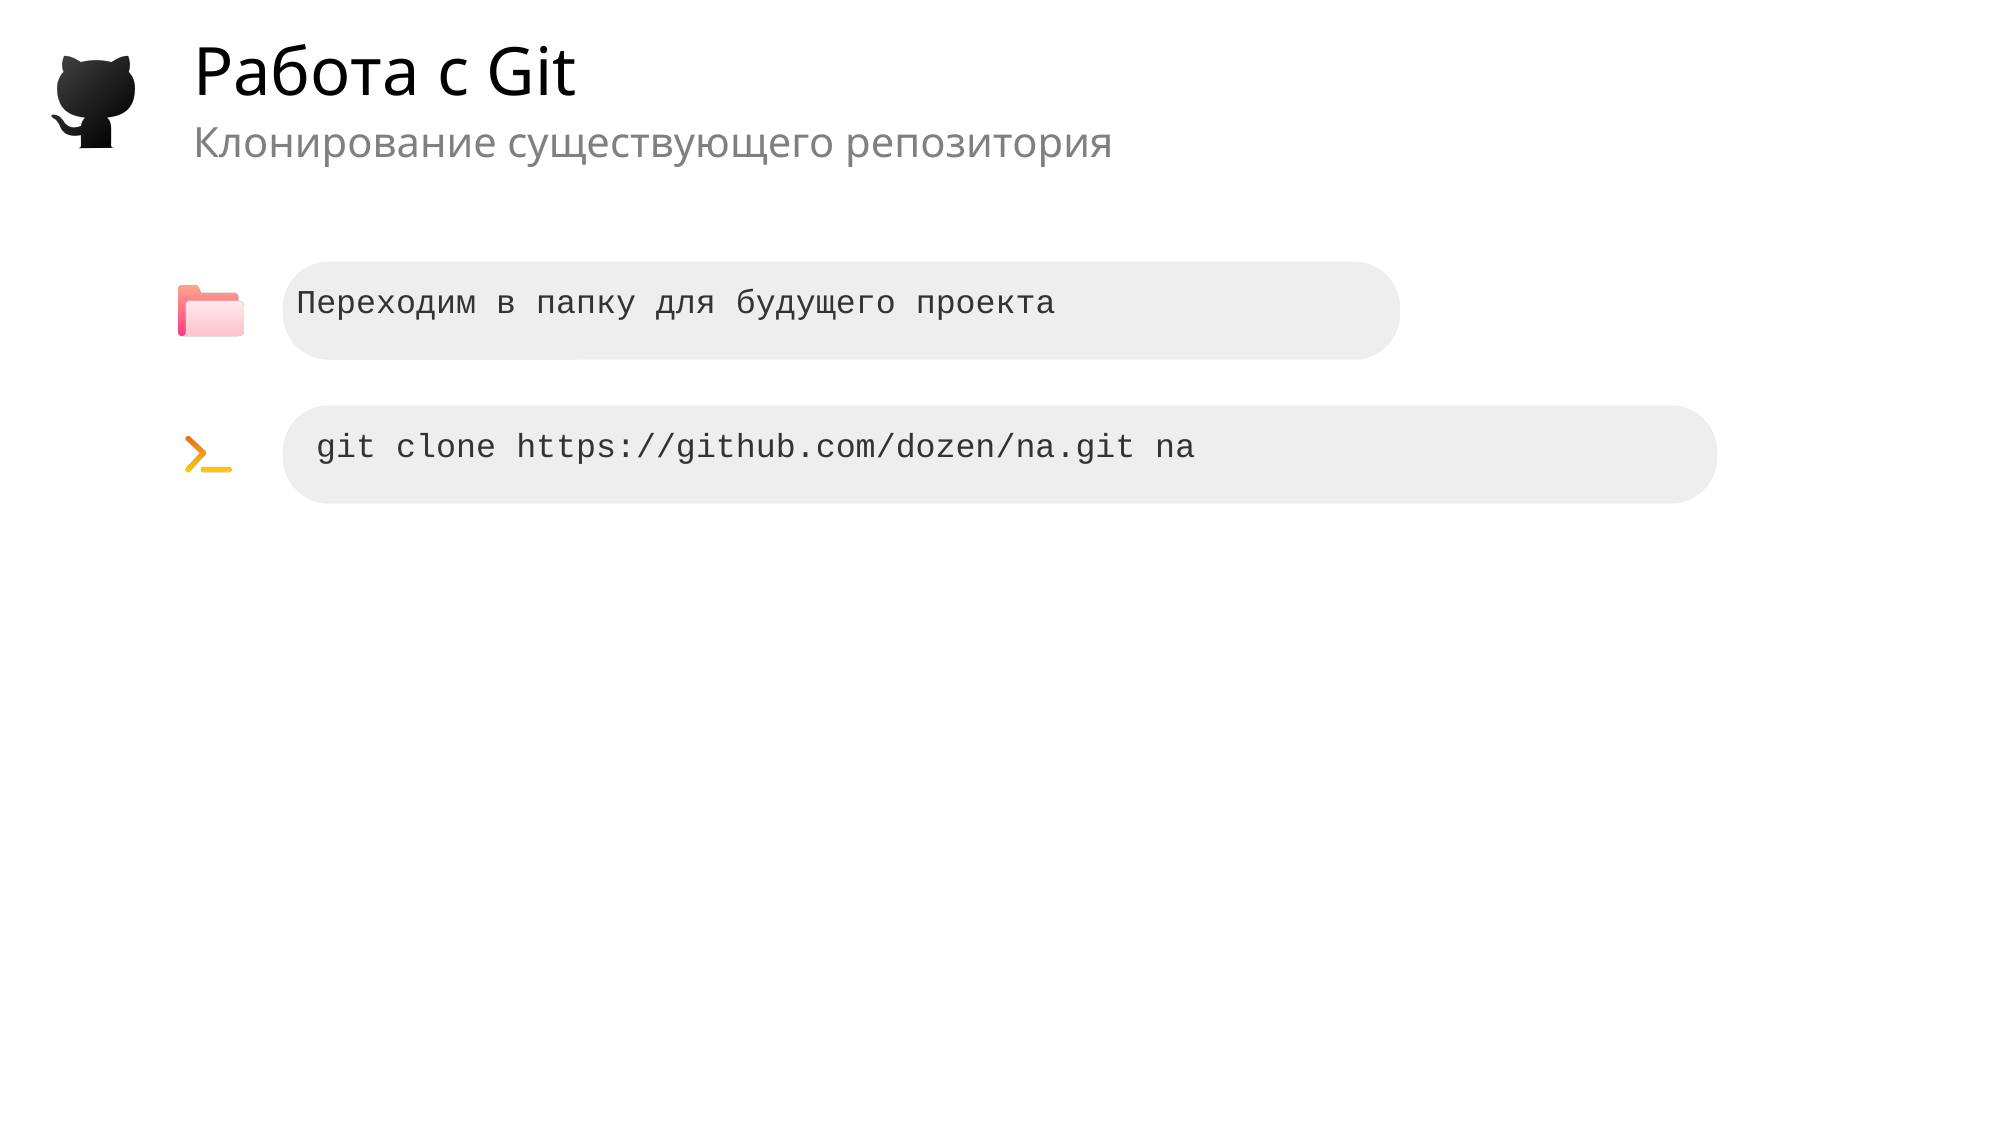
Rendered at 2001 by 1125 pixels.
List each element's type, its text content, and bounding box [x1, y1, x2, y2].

text_box Клонирование существующего репозитория [178, 117, 1743, 174]
text_box Переходим в папку для будущего проекта [282, 261, 1401, 360]
title Работа с Git [178, 37, 641, 117]
picture [39, 48, 147, 156]
picture [178, 423, 239, 485]
picture [178, 277, 244, 344]
text_box git clone https://github.com/dozen/na.git na [282, 405, 1718, 504]
